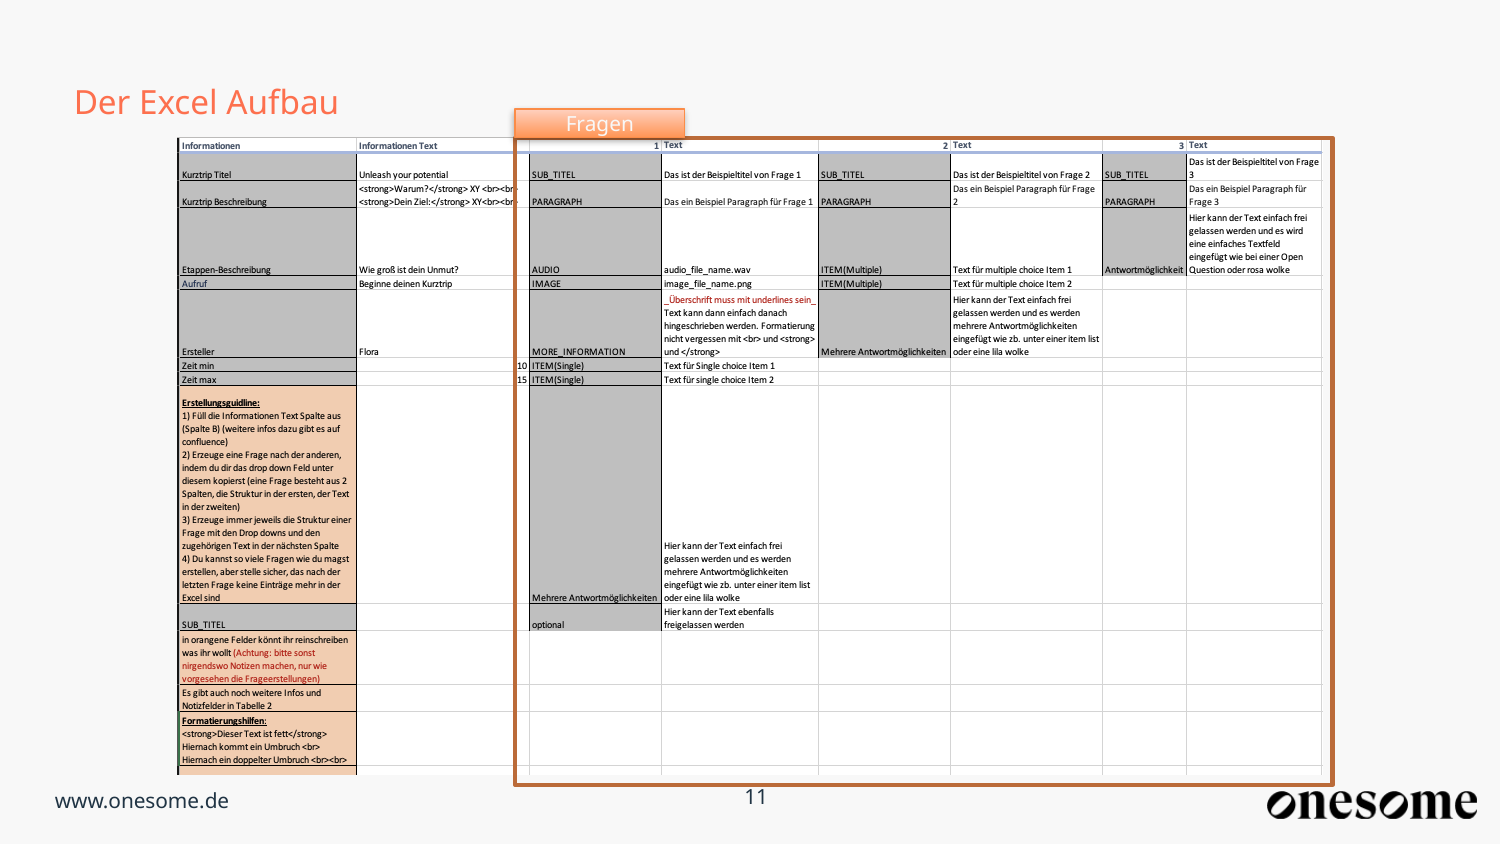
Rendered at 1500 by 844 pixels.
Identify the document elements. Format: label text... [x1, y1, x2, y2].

list Der Excel Aufbau [73, 73, 1439, 178]
text_box [513, 136, 1335, 787]
slide_number 11 [581, 787, 932, 820]
picture [1267, 791, 1478, 820]
text_box Fragen [514, 108, 685, 136]
picture [177, 137, 1323, 776]
